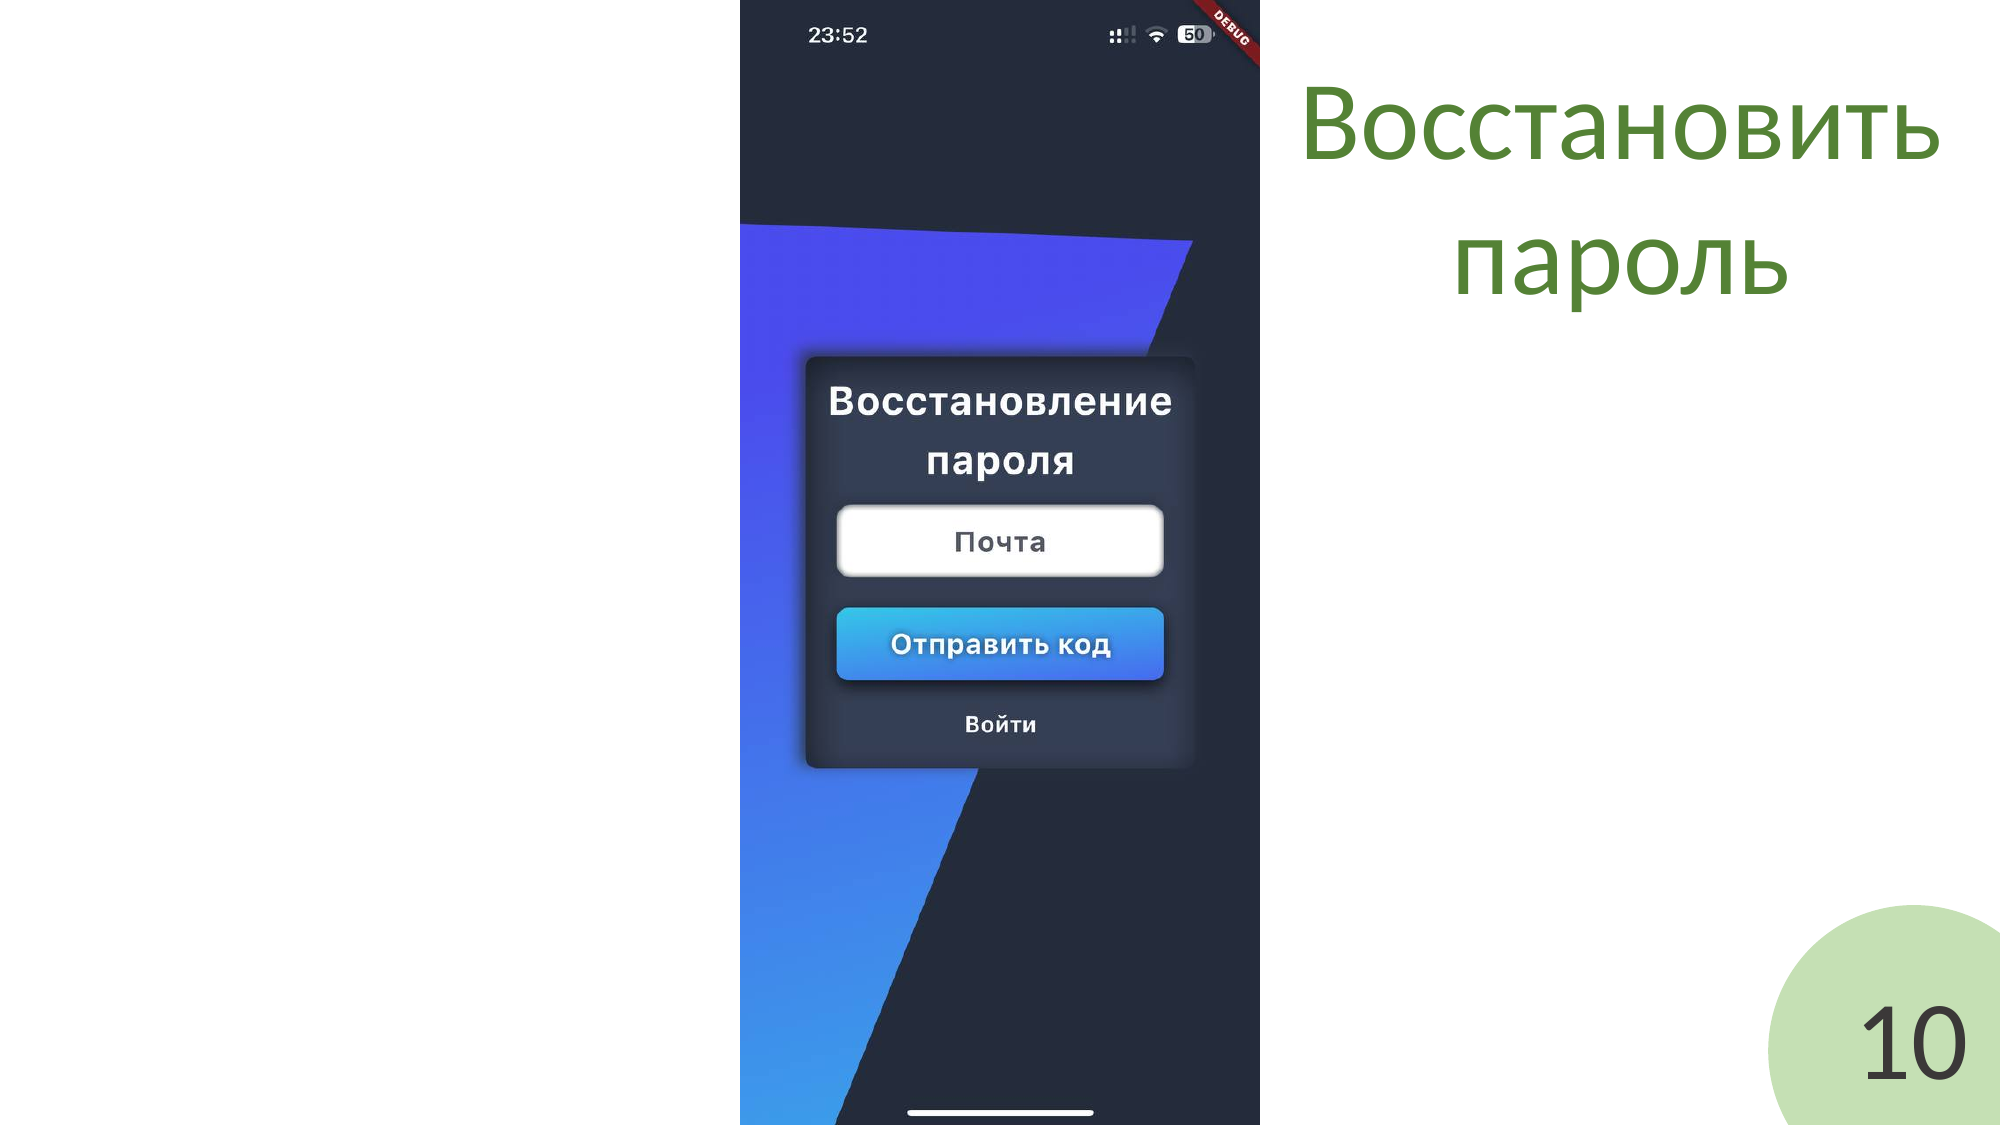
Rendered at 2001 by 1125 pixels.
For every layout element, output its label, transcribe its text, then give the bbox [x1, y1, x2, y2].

text_box [1768, 905, 2000, 1125]
text_box 10 [1839, 959, 1984, 1110]
text_box Восстановить пароль [1283, 39, 1960, 325]
picture [740, 0, 1260, 1125]
